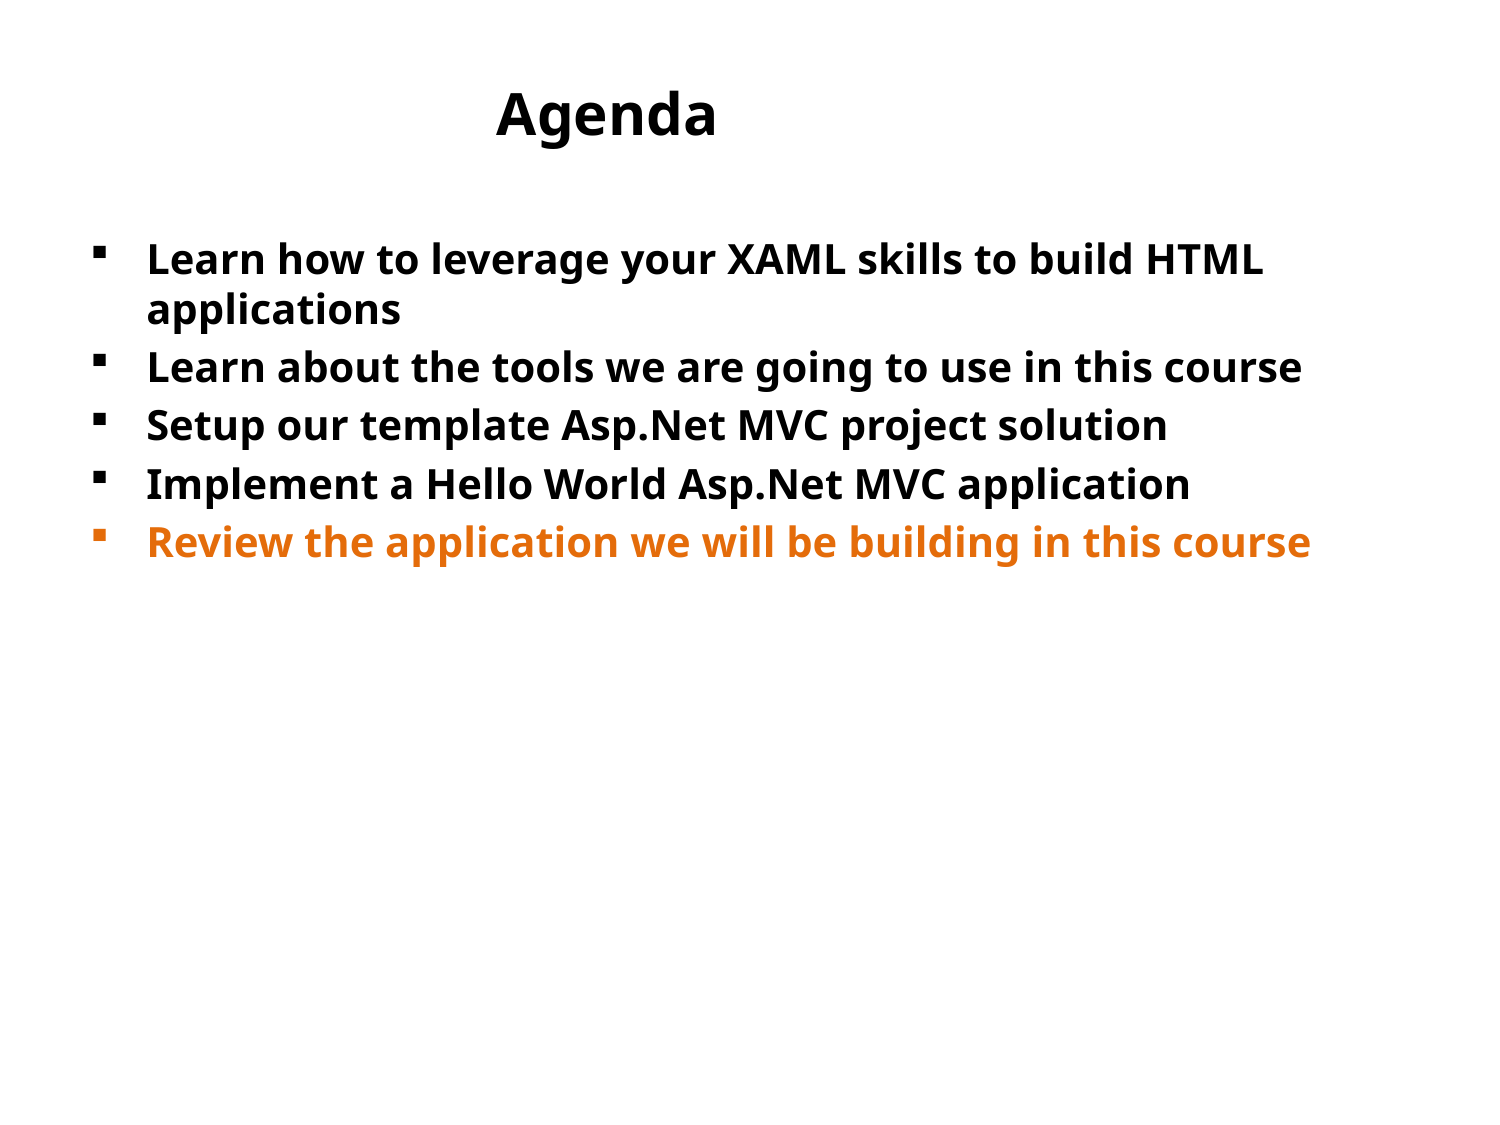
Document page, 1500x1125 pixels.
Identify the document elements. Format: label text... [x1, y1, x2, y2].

list Learn how to leverage your XAML skills to build HTML applications Learn about the tools we are going to use in this course Setup our template Asp.Net MVC project solution Implement a Hello World Asp.Net MVC application Review the application we will be building in this course [74, 224, 1426, 963]
title Agenda [74, 49, 1426, 176]
